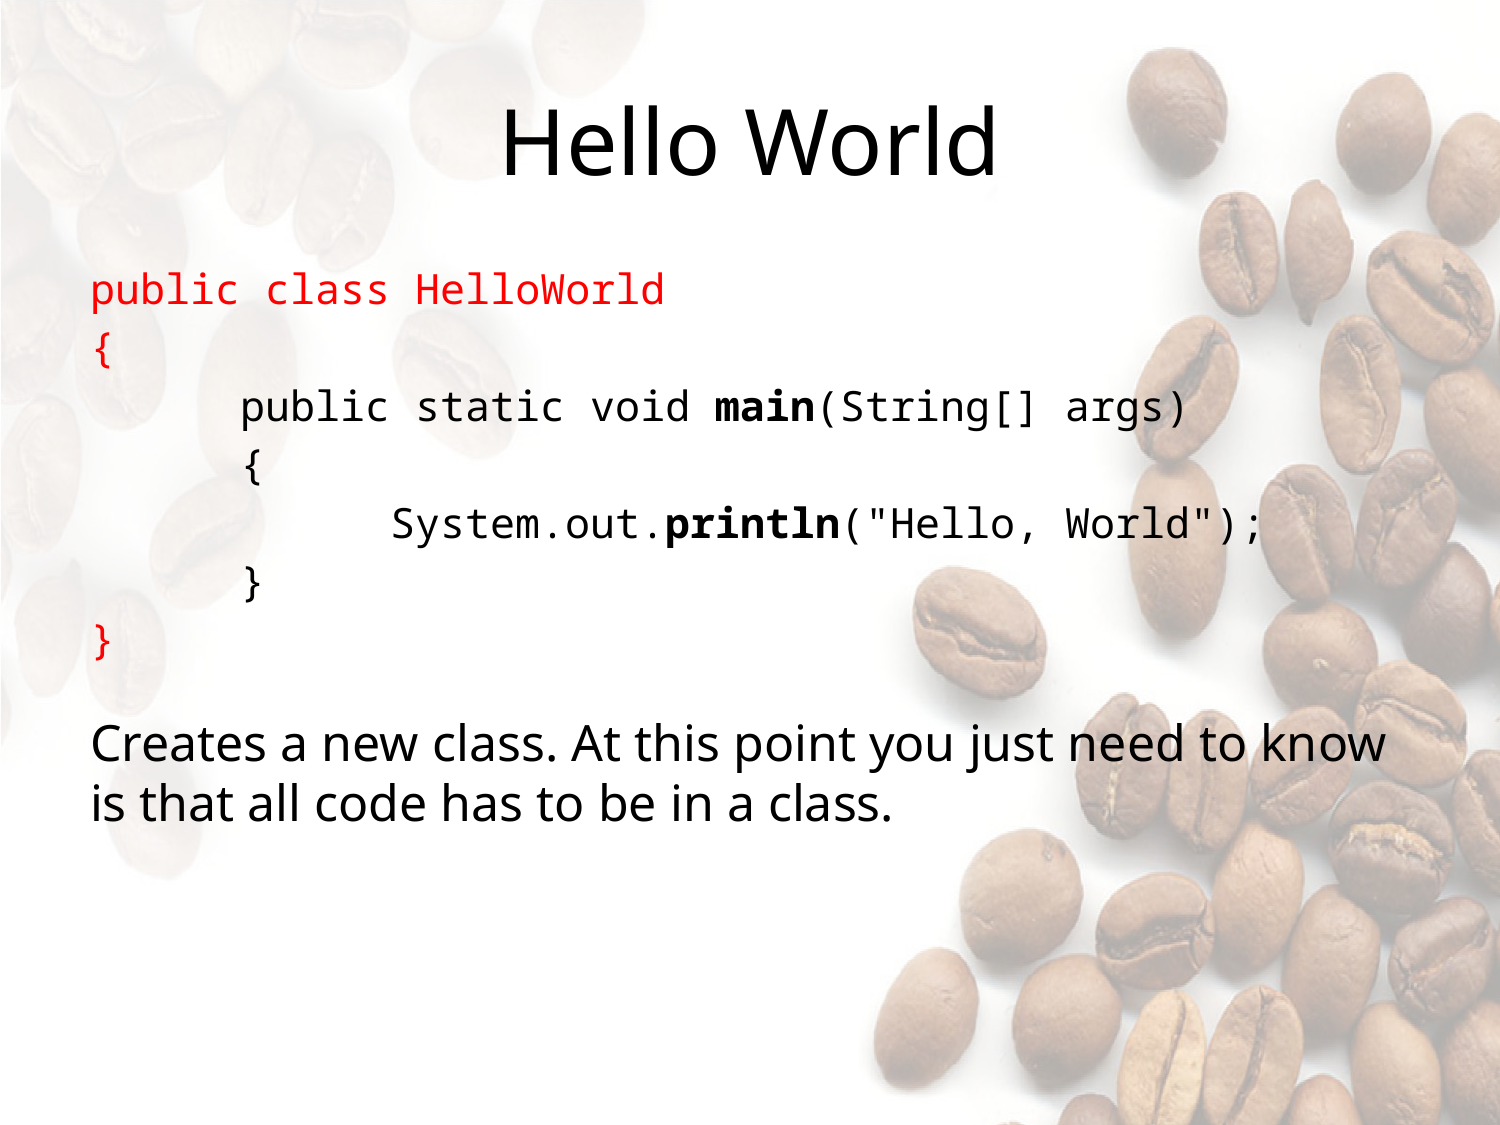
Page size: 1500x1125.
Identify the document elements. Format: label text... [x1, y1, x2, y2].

text_box Creates a new class. At this point you just need to know is that all code has to be in a class. [74, 704, 1425, 1005]
title Hello World [75, 45, 1425, 233]
list public class HelloWorld { public static void main(String[] args) { System.out.println("Hello, World"); } } [75, 255, 1425, 693]
